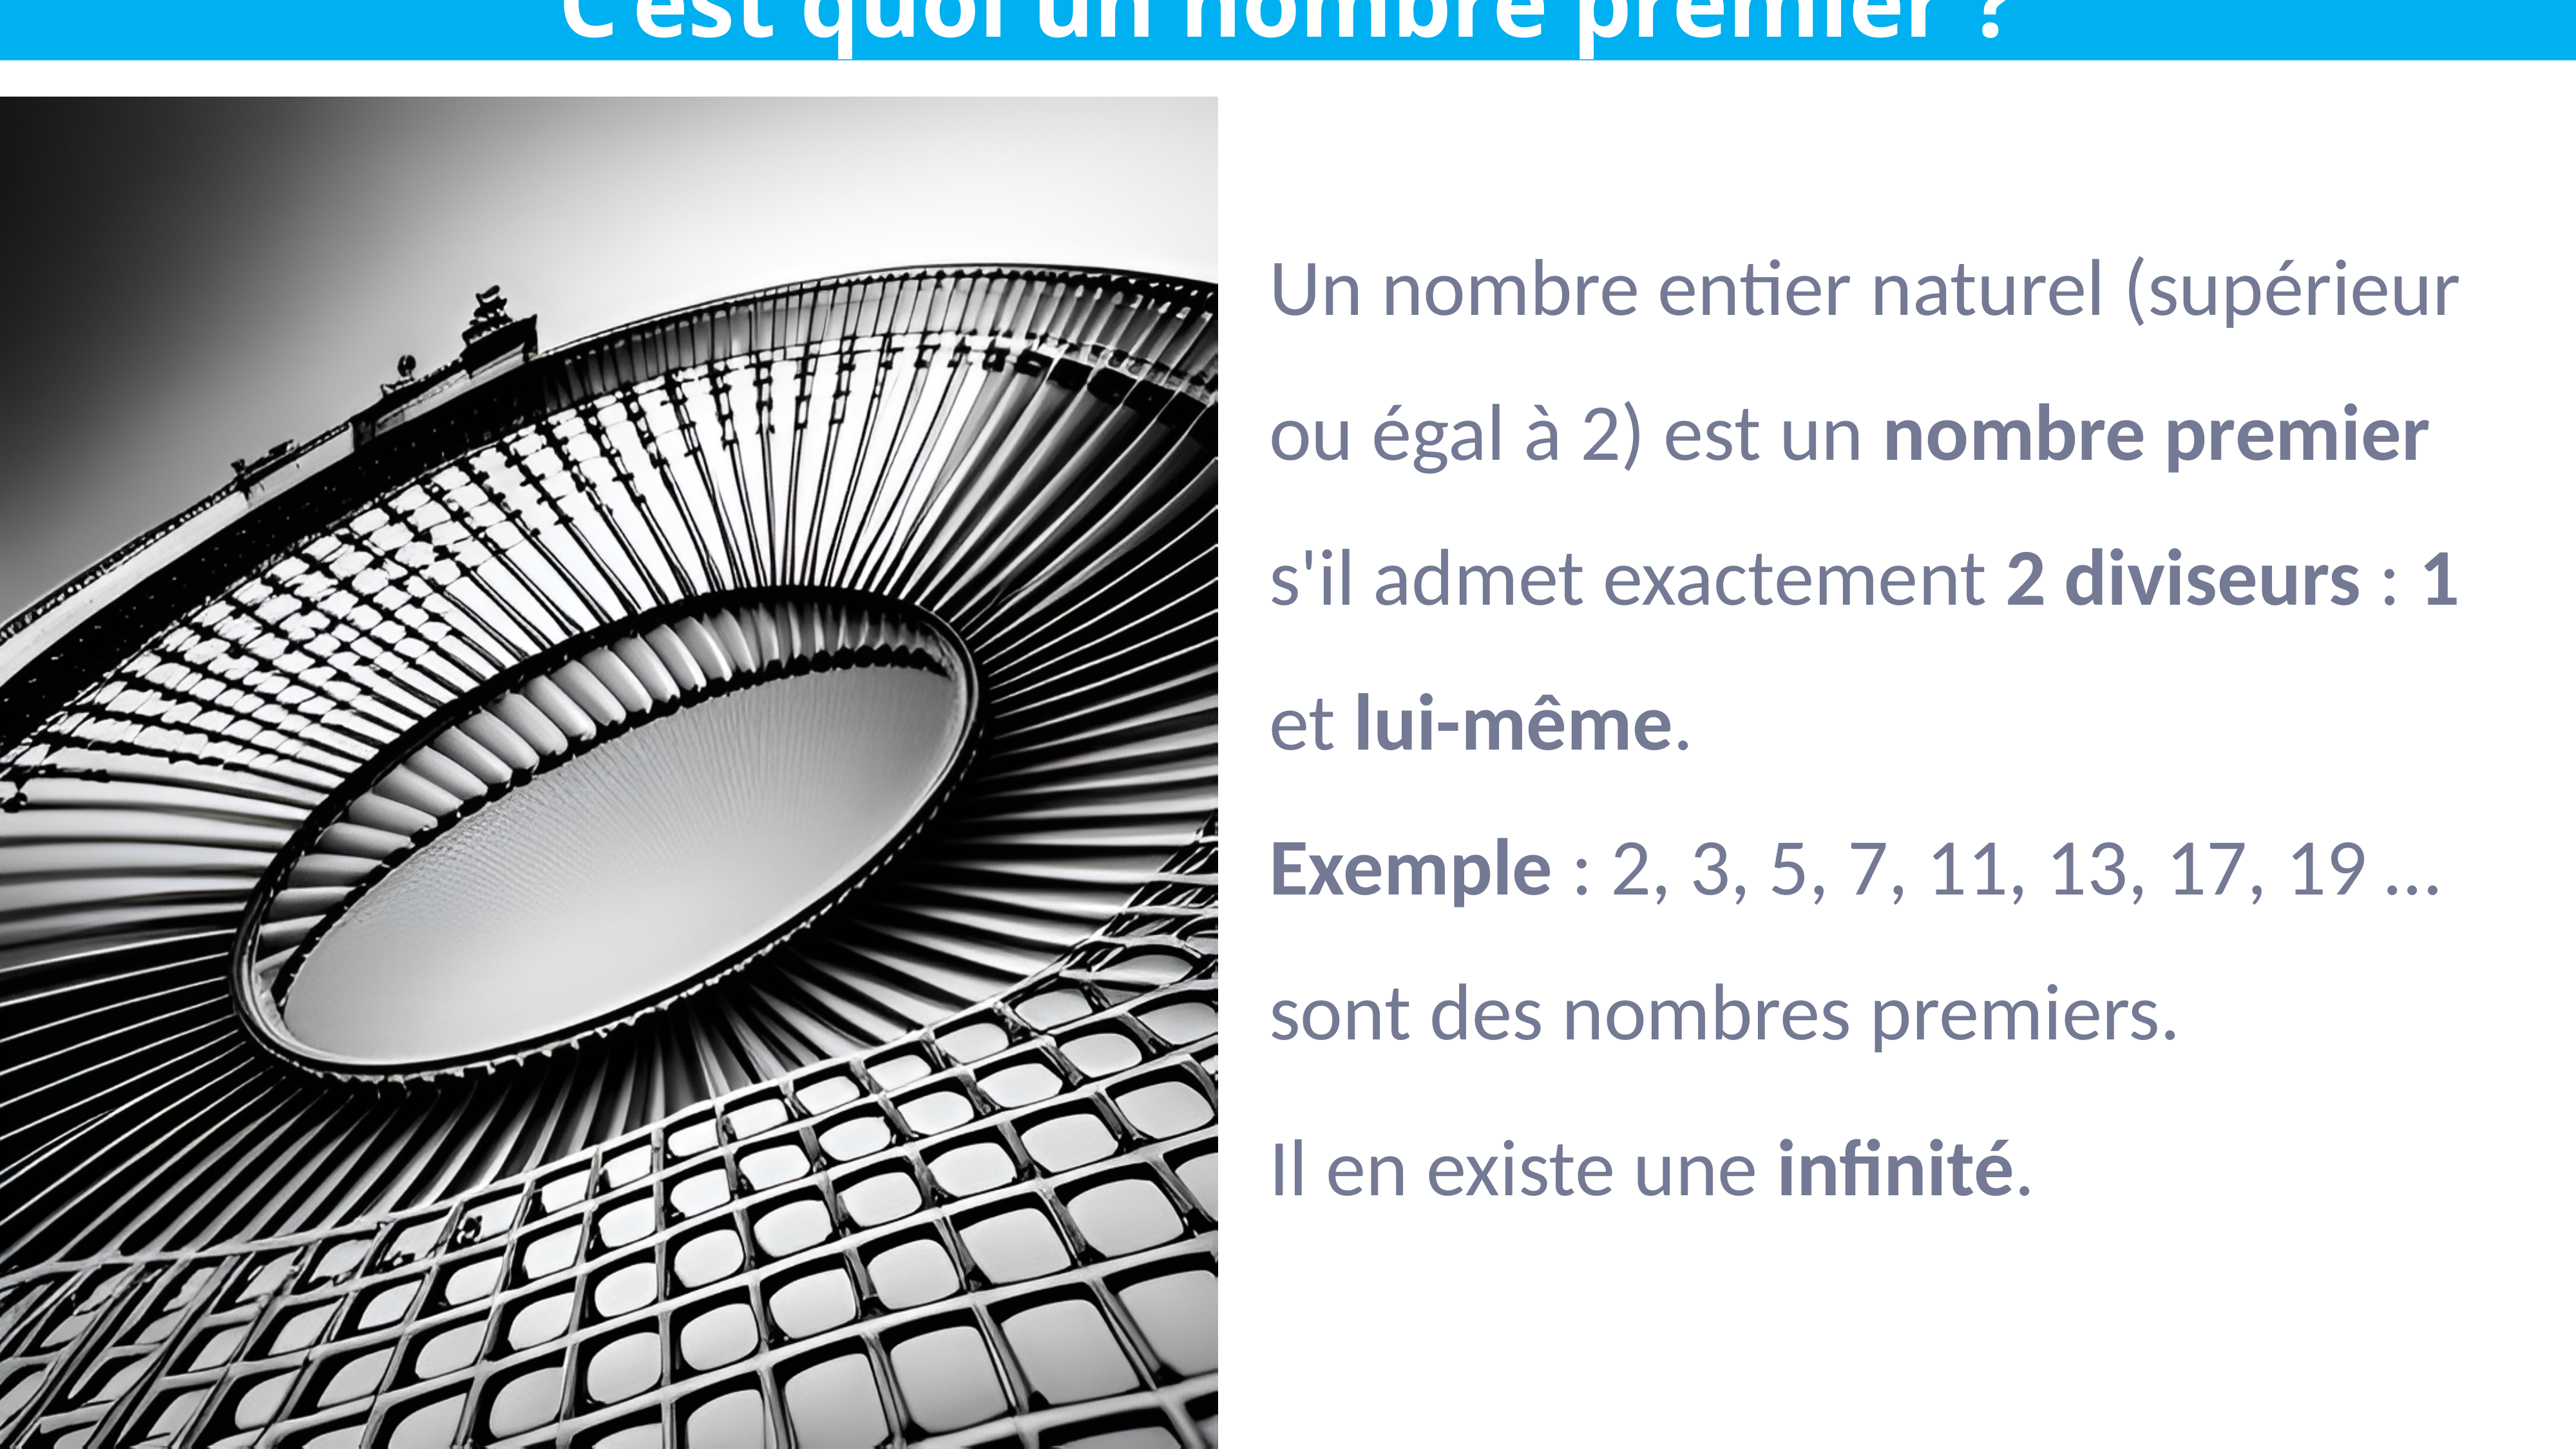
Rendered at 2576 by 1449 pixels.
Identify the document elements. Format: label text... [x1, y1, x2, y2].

text_box Un nombre entier naturel (supérieur ou égal à 2) est un nombre premier s'il admet exactement 2 diviseurs : 1 et lui-même. Exemple : 2, 3, 5, 7, 11, 13, 17, 19 … sont des nombres premiers. Il en existe une infinité. [1259, 181, 2488, 1217]
picture [0, 97, 1218, 1449]
text_box C’est quoi un nombre premier ? [0, 0, 2576, 61]
